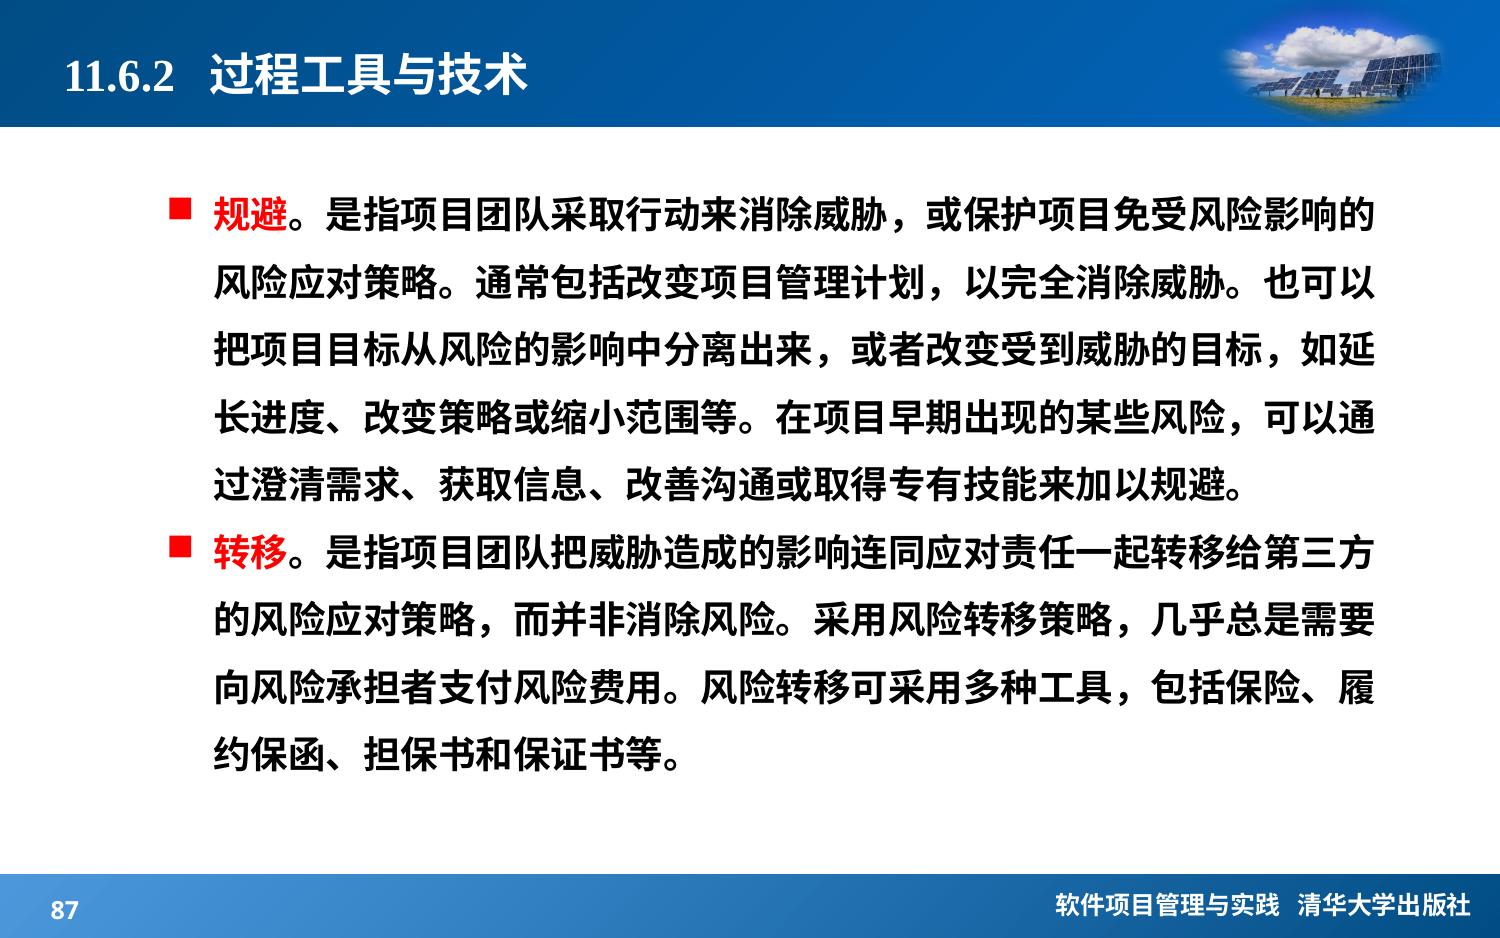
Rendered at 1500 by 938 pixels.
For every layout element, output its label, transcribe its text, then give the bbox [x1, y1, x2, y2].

picture [1233, 6, 1433, 113]
title 11.6.2 过程工具与技术 [48, 19, 1005, 127]
text_box 规避。是指项目团队采取行动来消除威胁，或保护项目免受风险影响的风险应对策略。通常包括改变项目管理计划，以完全消除威胁。也可以把项目目标从风险的影响中分离出来，或者改变受到威胁的目标，如延长进度、改变策略或缩小范围等。在项目早期出现的某些风险，可以通过澄清需求、获取信息、改善沟通或取得专有技能来加以规避。 转移。是指项目团队把威胁造成的影响连同应对责任一起转移给第三方的风险应对策略，而并非消除风险。采用风险转移策略，几乎总是需要向风险承担者支付风险费用。风险转移可采用多种工具，包括保险、履约保函、担保书和保证书等。 [76, 161, 1424, 748]
